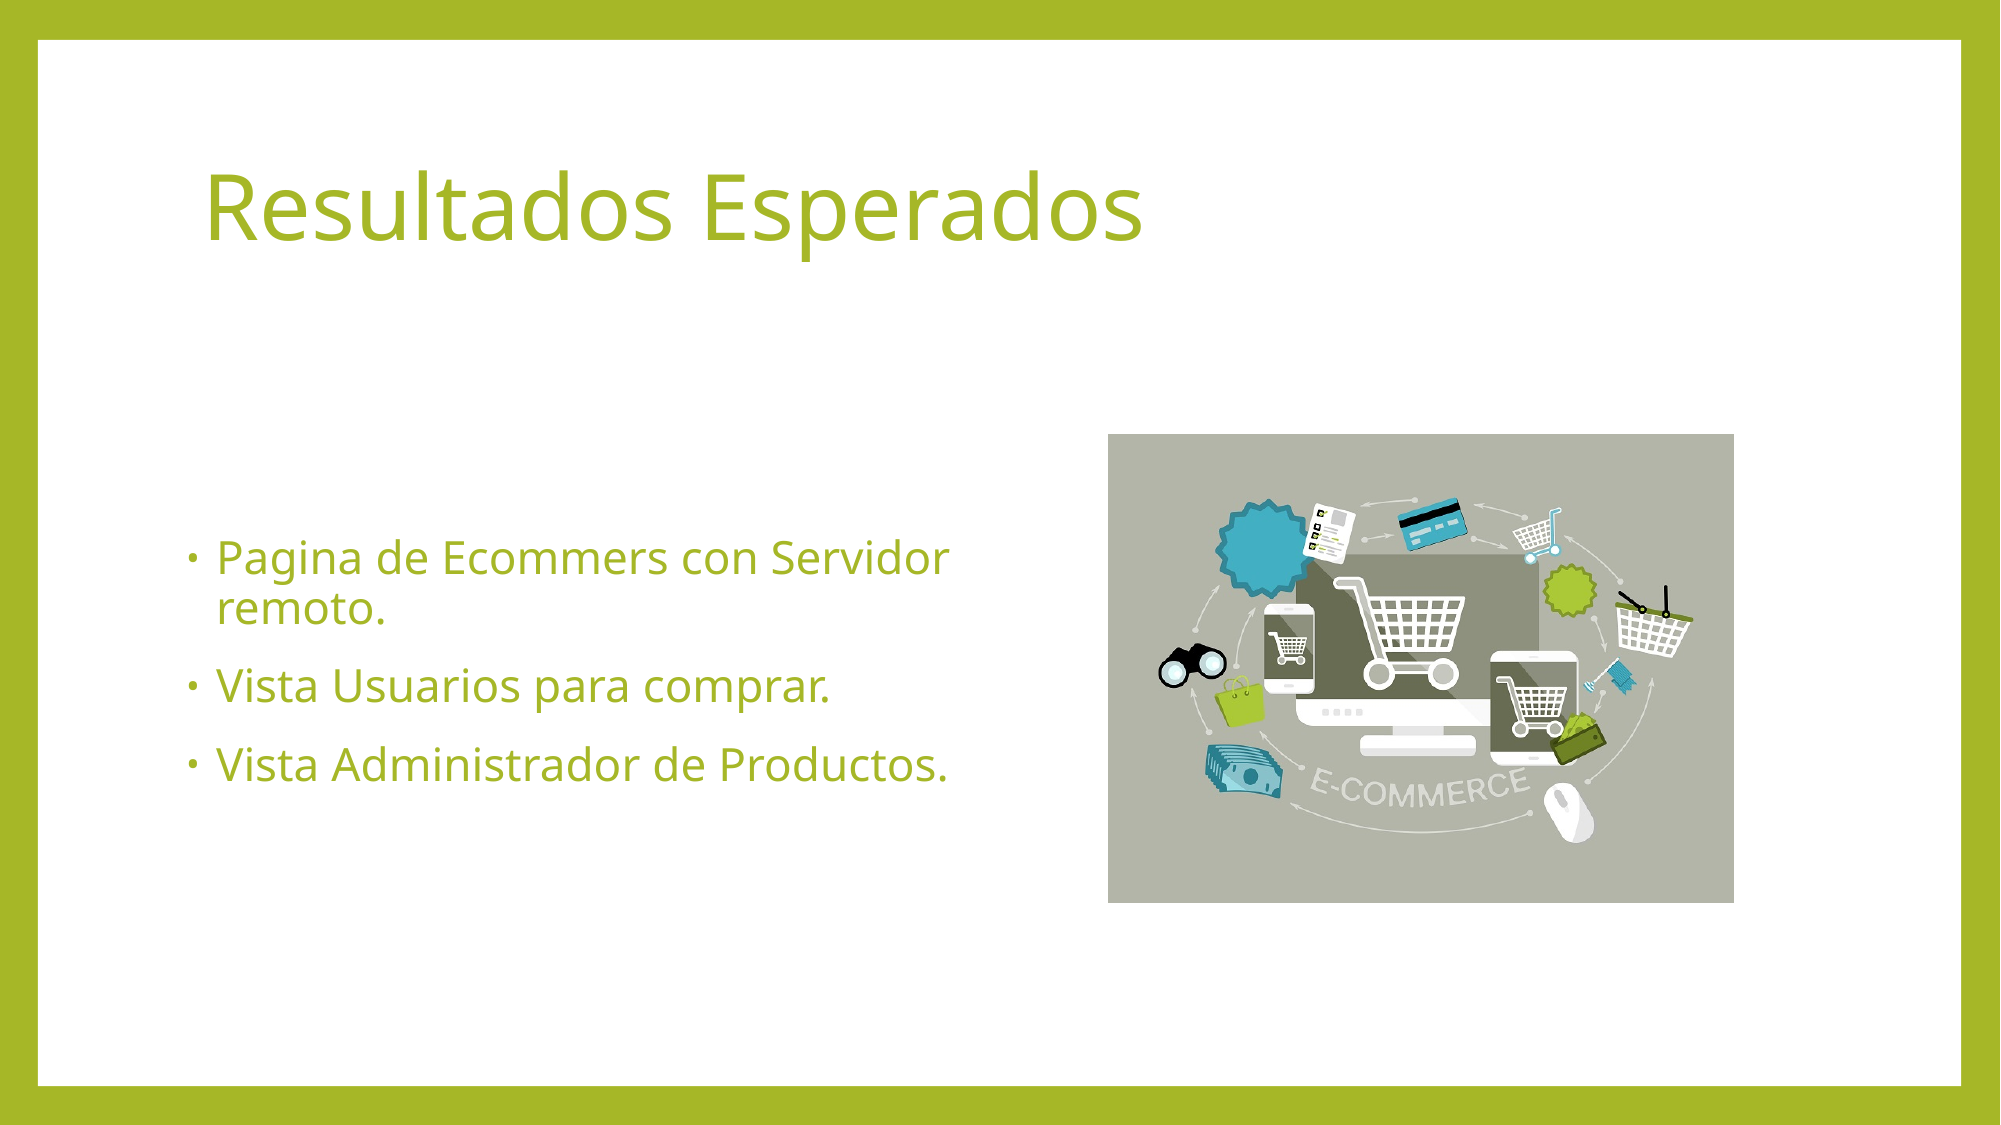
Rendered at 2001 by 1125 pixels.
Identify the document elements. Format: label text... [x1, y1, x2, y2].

list Pagina de Ecommers con Servidor remoto. Vista Usuarios para comprar. Vista Administrador de Productos. [163, 527, 1102, 810]
picture [1108, 434, 1734, 903]
title Resultados Esperados [187, 99, 1808, 323]
